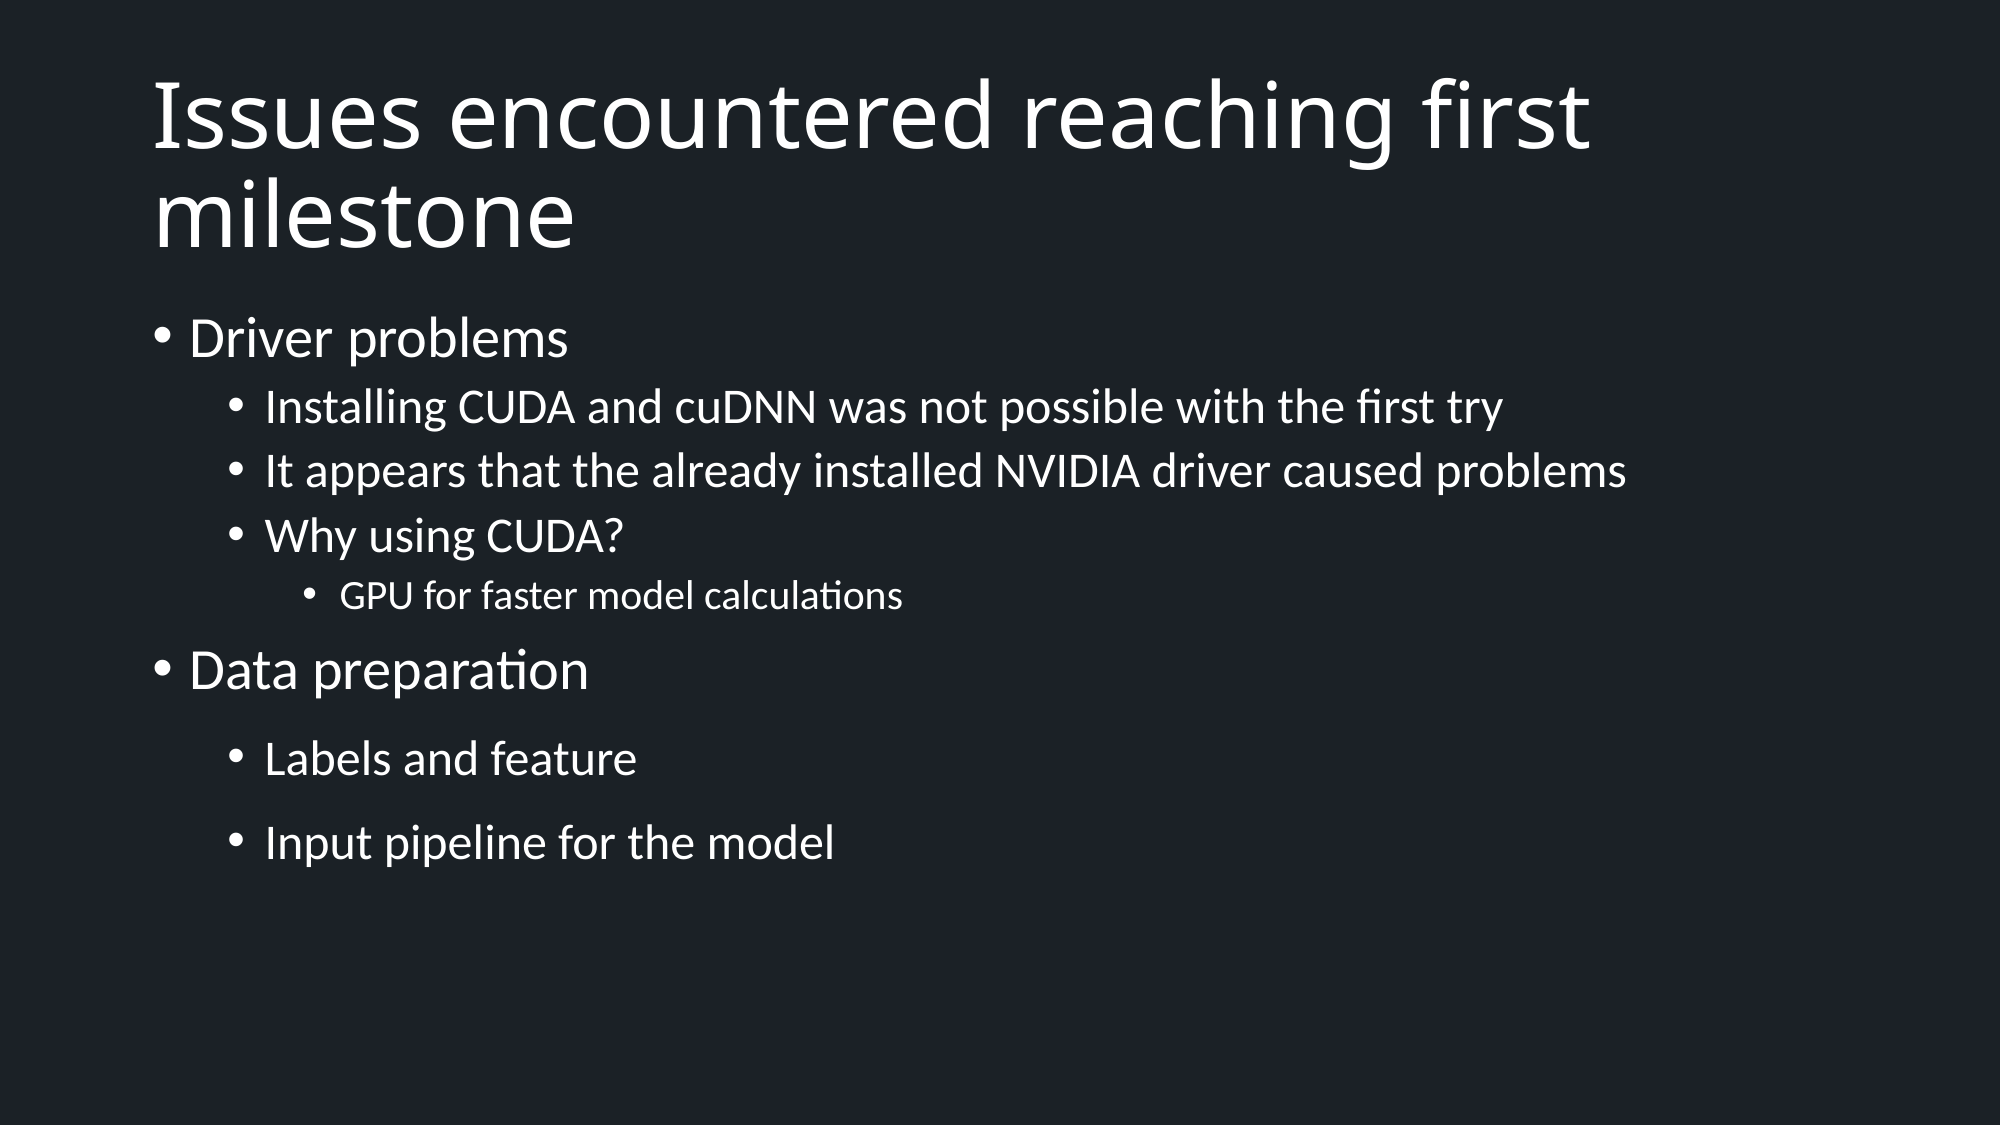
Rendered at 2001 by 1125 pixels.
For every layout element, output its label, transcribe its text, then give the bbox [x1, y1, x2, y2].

text_box Driver problems Installing CUDA and cuDNN was not possible with the first try It appears that the already installed NVIDIA driver caused problems Why using CUDA? GPU for faster model calculations Data preparation Labels and feature Input pipeline for the model [137, 299, 1863, 1014]
text_box Issues encountered reaching first milestone [137, 59, 1863, 278]
